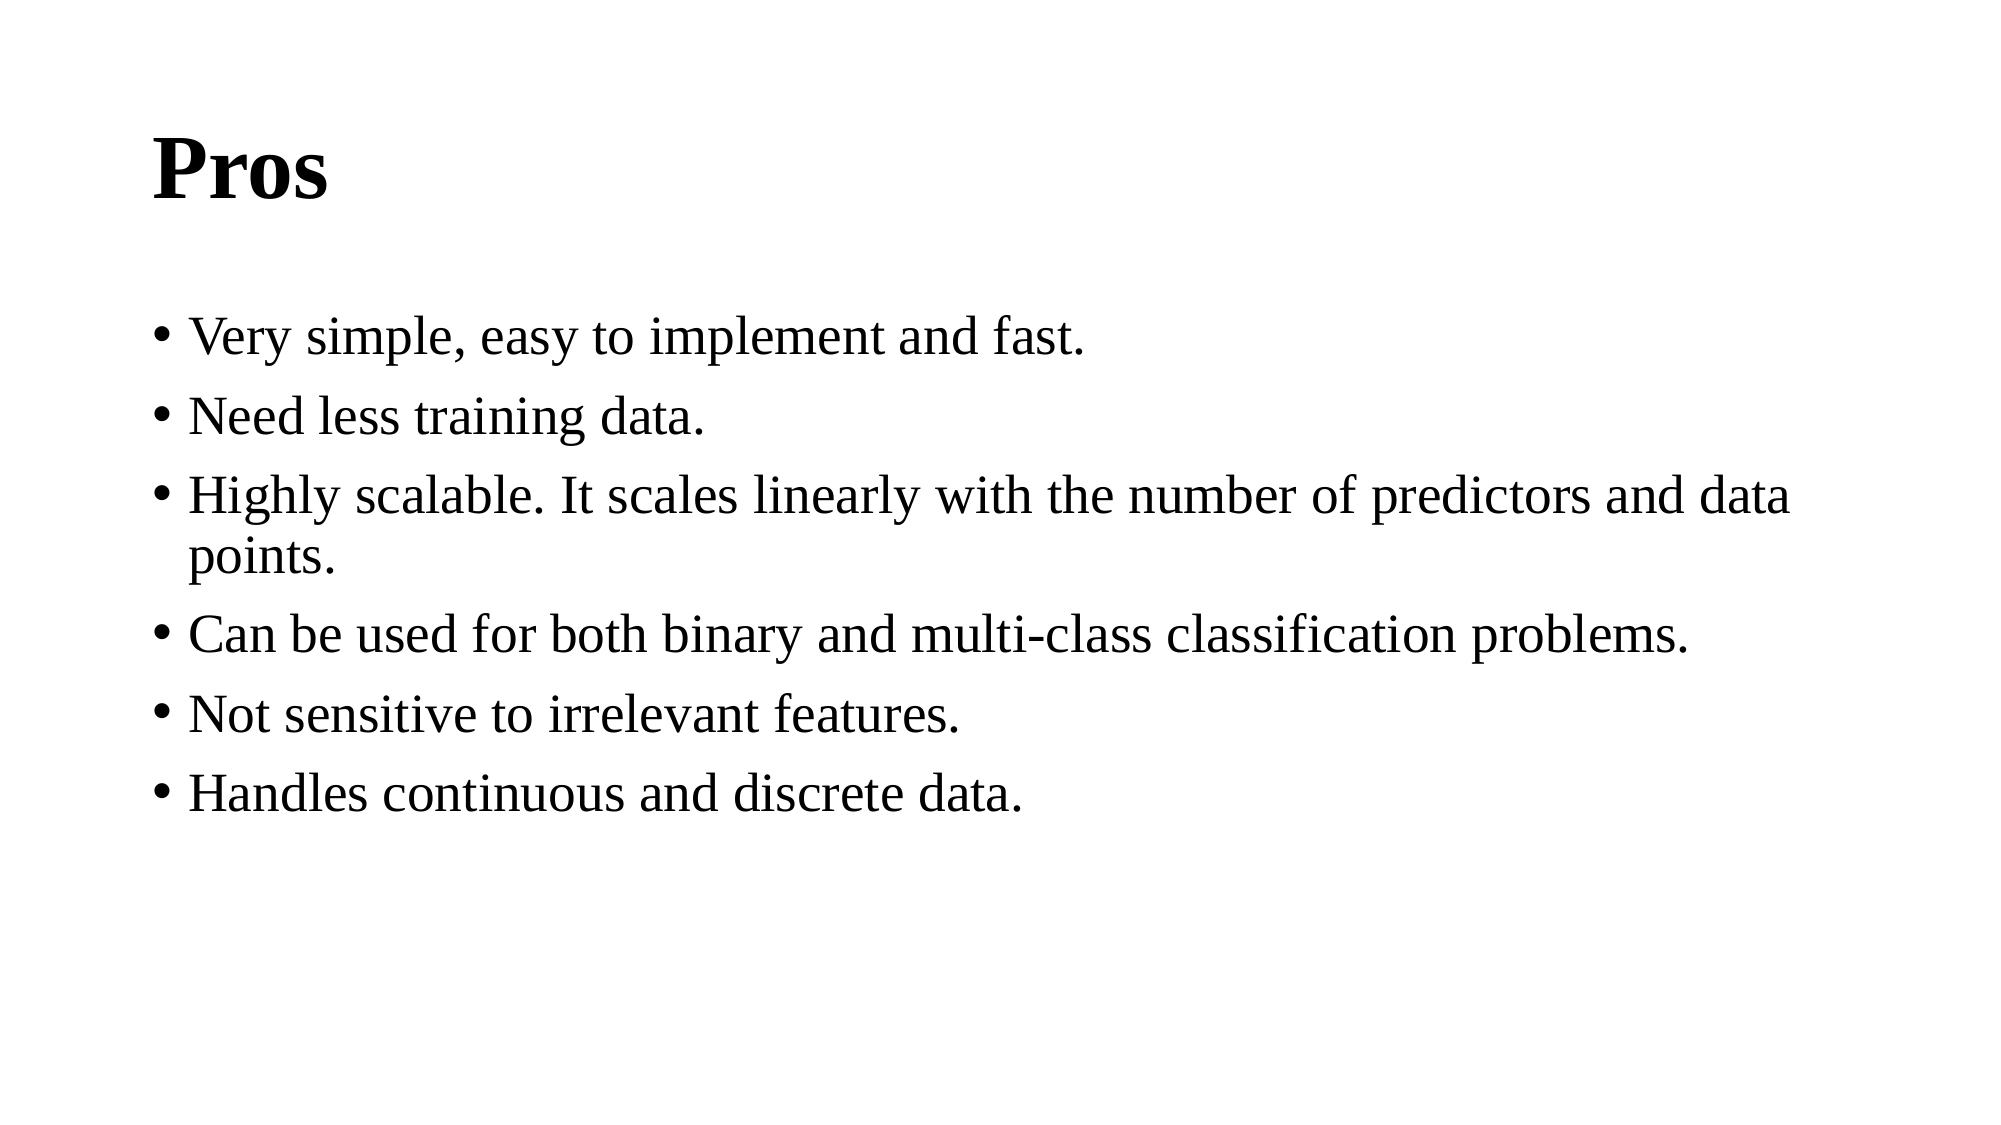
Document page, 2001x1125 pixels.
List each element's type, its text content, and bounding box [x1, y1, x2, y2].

title Pros [137, 59, 1863, 278]
list Very simple, easy to implement and fast. Need less training data. Highly scalable. It scales linearly with the number of predictors and data points. Can be used for both binary and multi-class classification problems. Not sensitive to irrelevant features. Handles continuous and discrete data. [137, 299, 1863, 1014]
